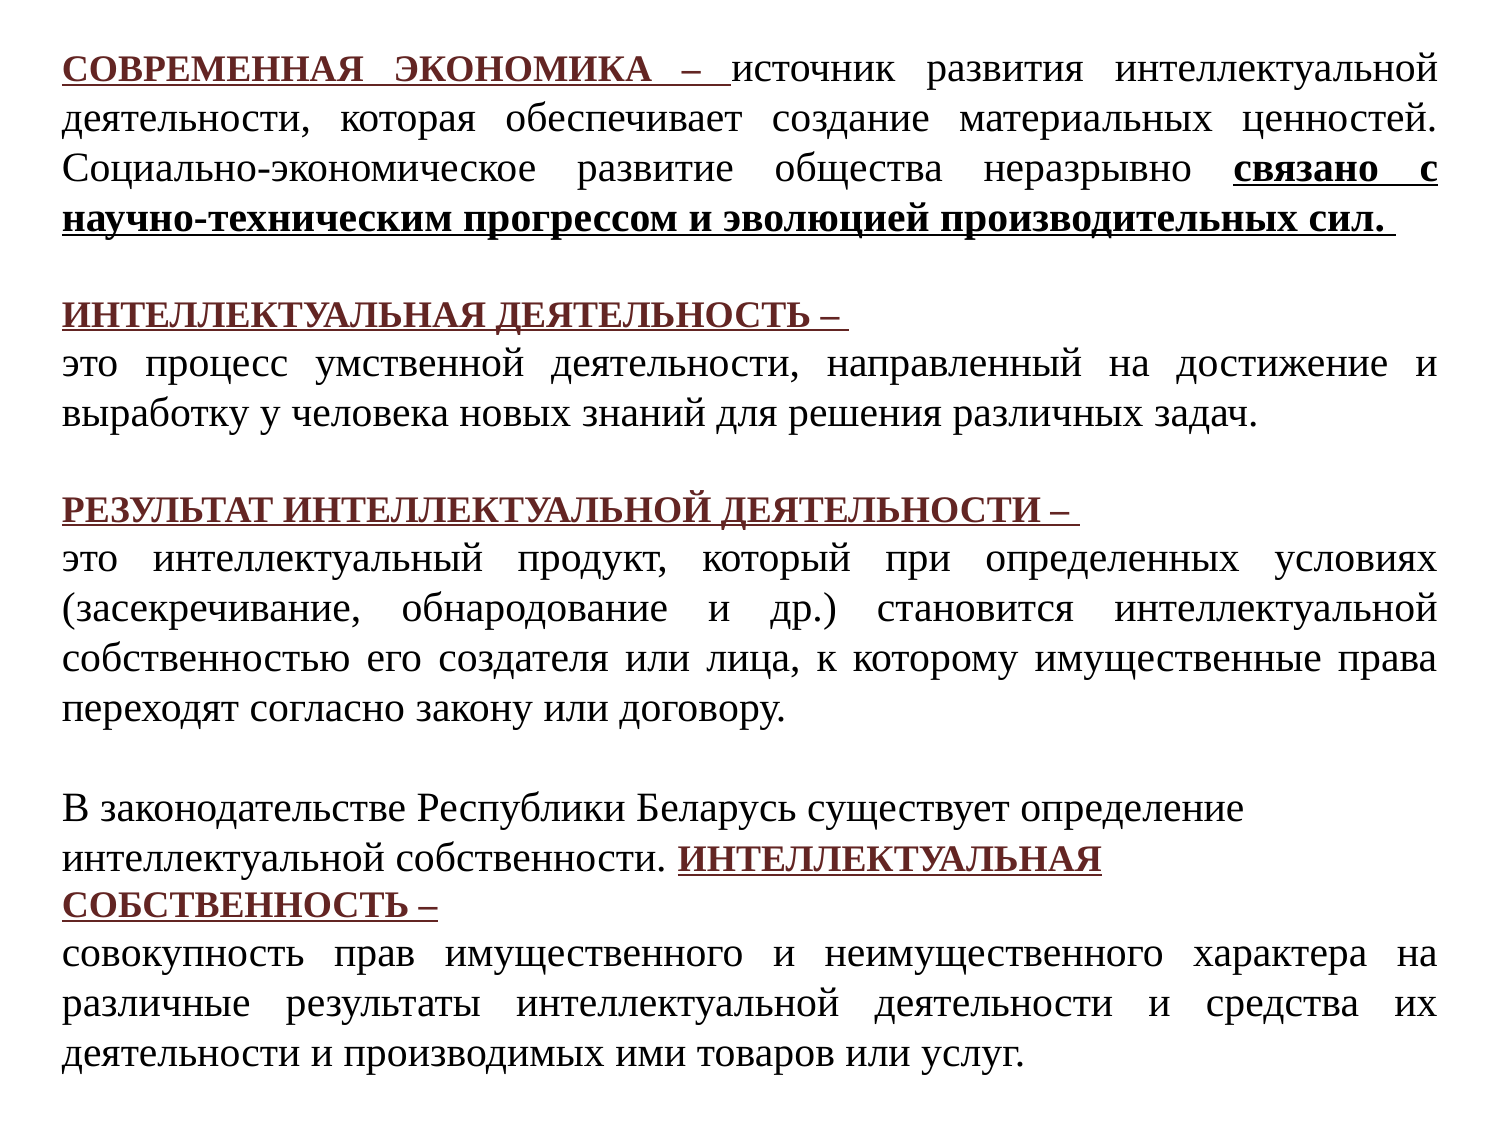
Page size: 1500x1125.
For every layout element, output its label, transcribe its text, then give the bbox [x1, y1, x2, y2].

text_box Современная экономика – источник развития интеллектуальной деятельности, которая обеспечивает создание материальных ценностей. Социально-экономическое развитие общества неразрывно связано с научно-техническим прогрессом и эволюцией производительных сил. Интеллектуальная деятельность – это процесс умственной деятельности, направленный на достижение и выработку у человека новых знаний для решения различных задач. Результат интеллектуальной деятельности – это интеллектуальный продукт, который при определенных условиях (засекречивание, обнародование и др.) становится интеллектуальной собственностью его создателя или лица, к которому имущественные права переходят согласно закону или договору. В законодательстве Республики Беларусь существует определение интеллектуальной собственности. Интеллектуальная собственность – совокупность прав имущественного и неимущественного характера на различные результаты интеллектуальной деятельности и средства их деятельности и производимых ими товаров или услуг. [47, 32, 1453, 1083]
